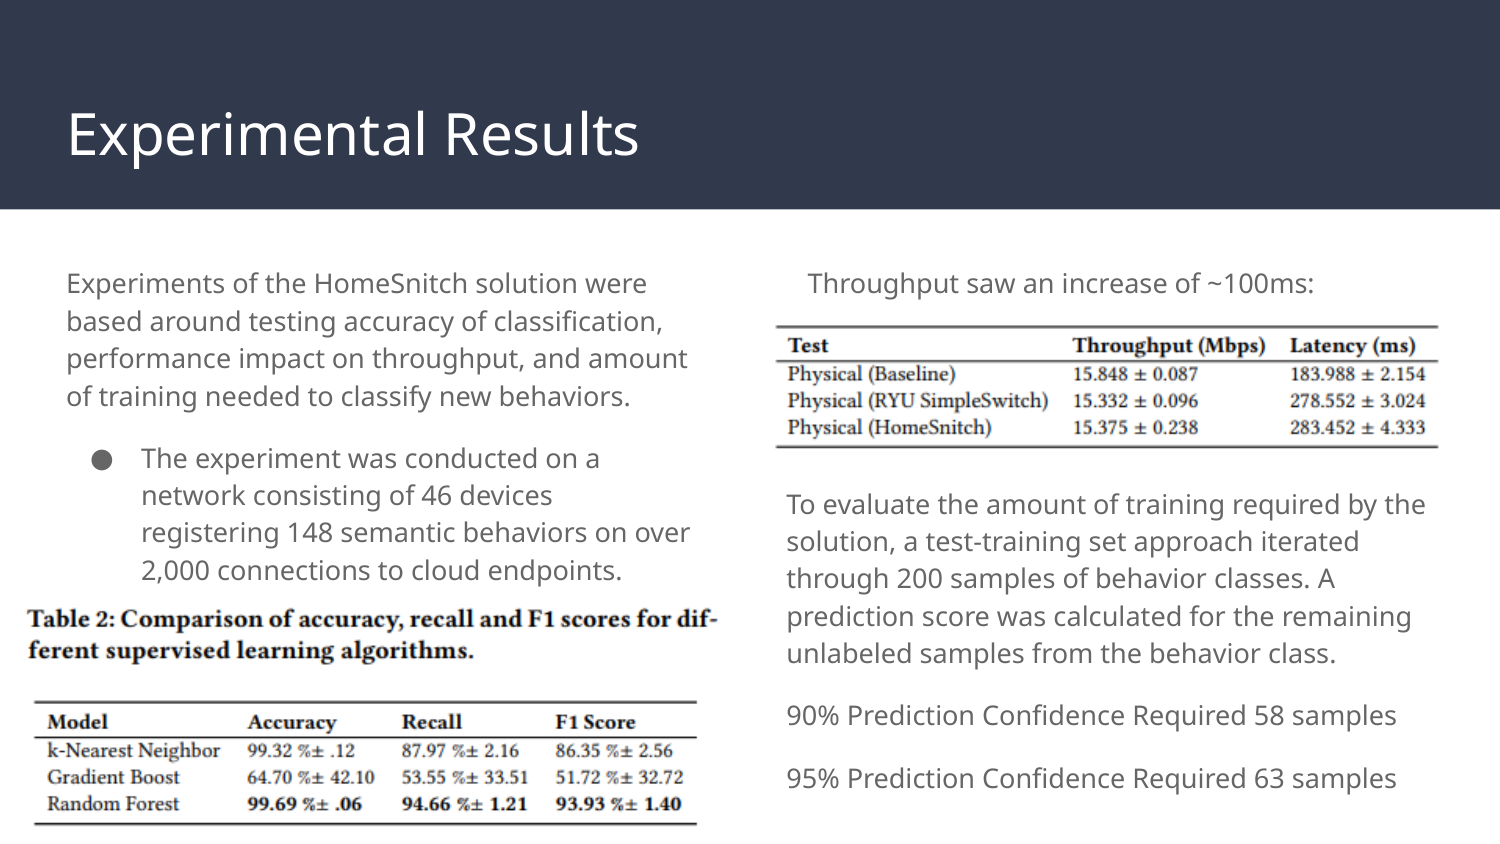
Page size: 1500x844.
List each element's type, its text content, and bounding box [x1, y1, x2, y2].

picture [771, 310, 1471, 462]
list Throughput saw an increase of ~100ms: [792, 247, 1449, 309]
title Experimental Results [51, 82, 1449, 185]
list Experiments of the HomeSnitch solution were based around testing accuracy of classification, performance impact on throughput, and amount of training needed to classify new behaviors. The experiment was conducted on a network consisting of 46 devices registering 148 semantic behaviors on over 2,000 connections to cloud endpoints. [51, 247, 708, 589]
list To evaluate the amount of training required by the solution, a test-training set approach iterated through 200 samples of behavior classes. A prediction score was calculated for the remaining unlabeled samples from the behavior class. 90% Prediction Confidence Required 58 samples 95% Prediction Confidence Required 63 samples [771, 469, 1449, 844]
picture [17, 591, 741, 831]
